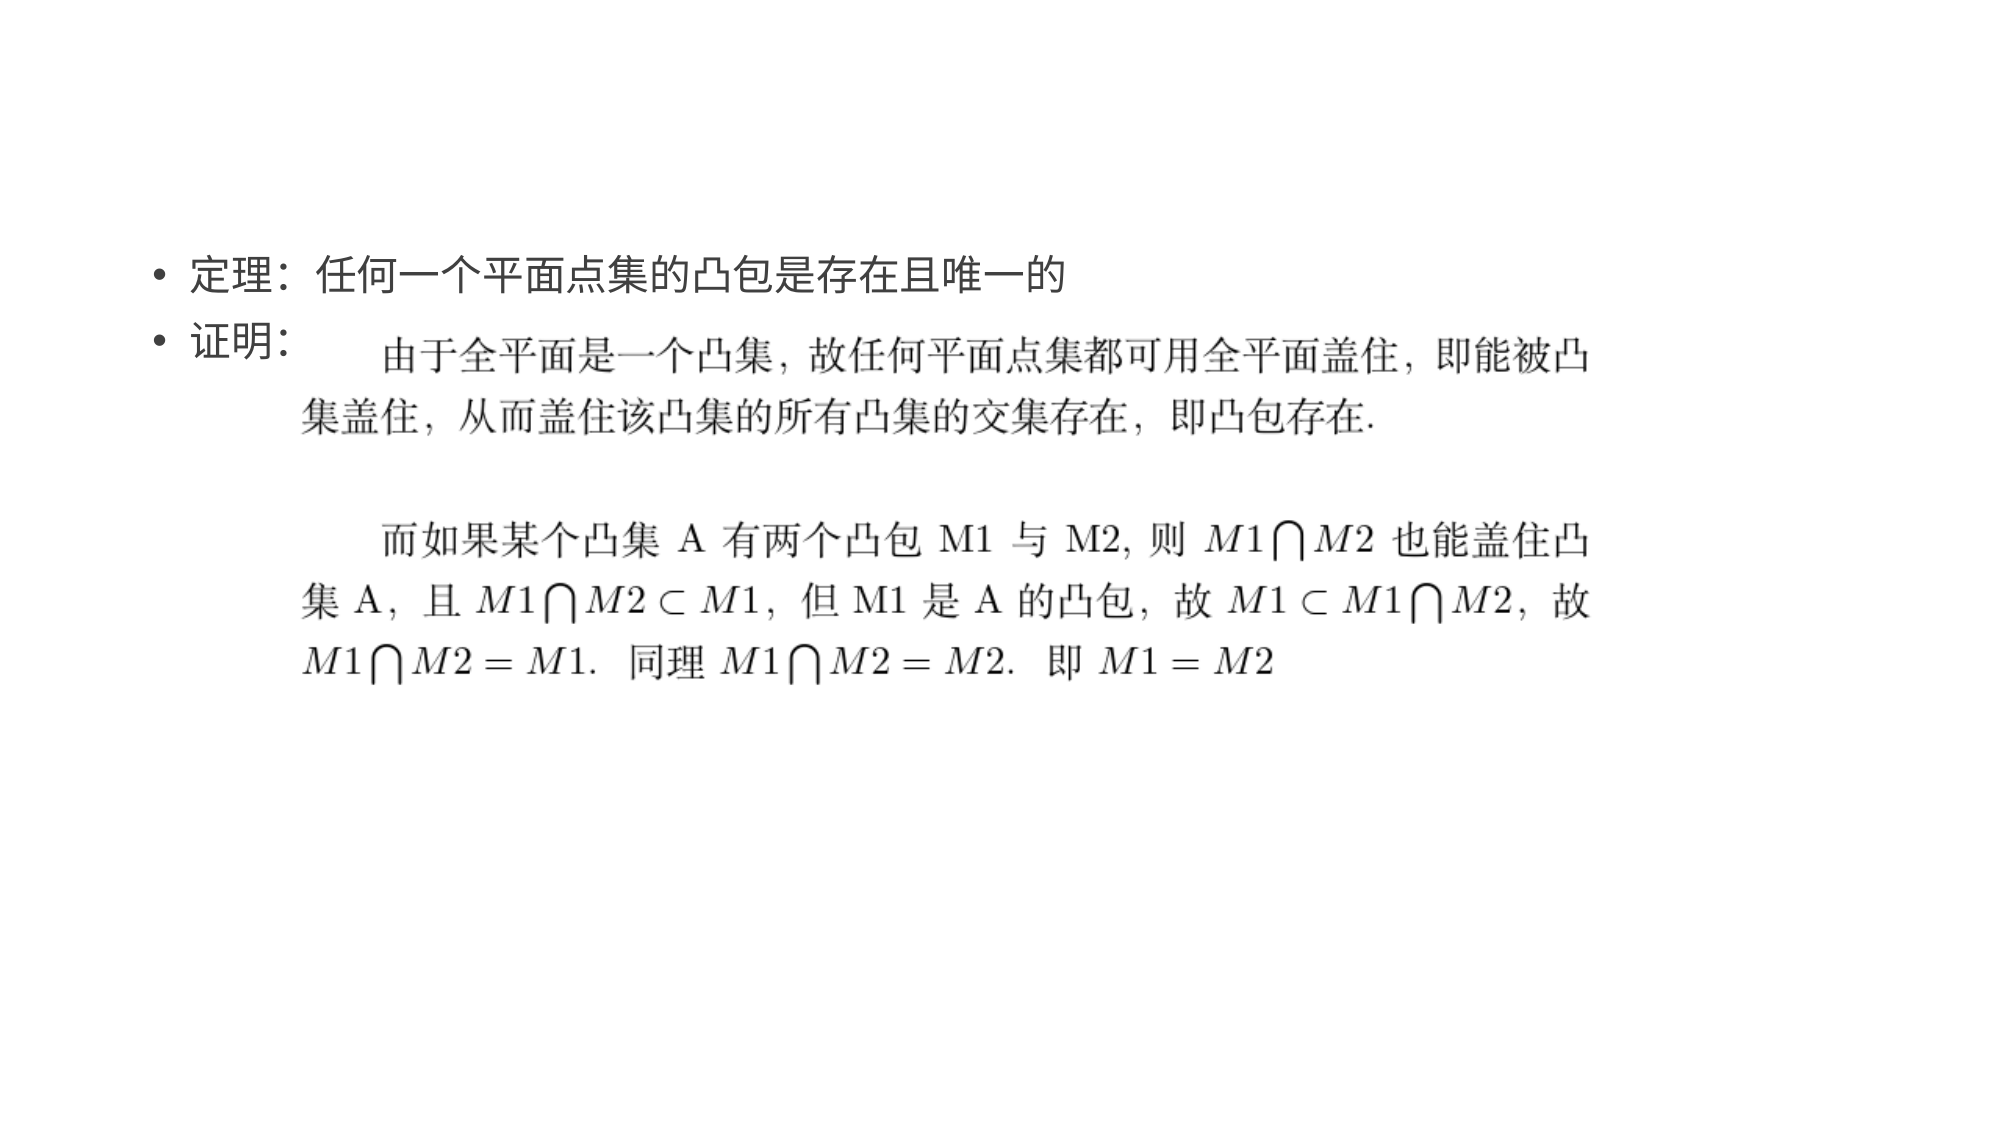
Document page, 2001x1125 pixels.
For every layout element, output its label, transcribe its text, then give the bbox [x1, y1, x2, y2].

picture [287, 328, 1632, 696]
list 定理：任何一个平面点集的凸包是存在且唯一的 证明： [137, 246, 1863, 850]
